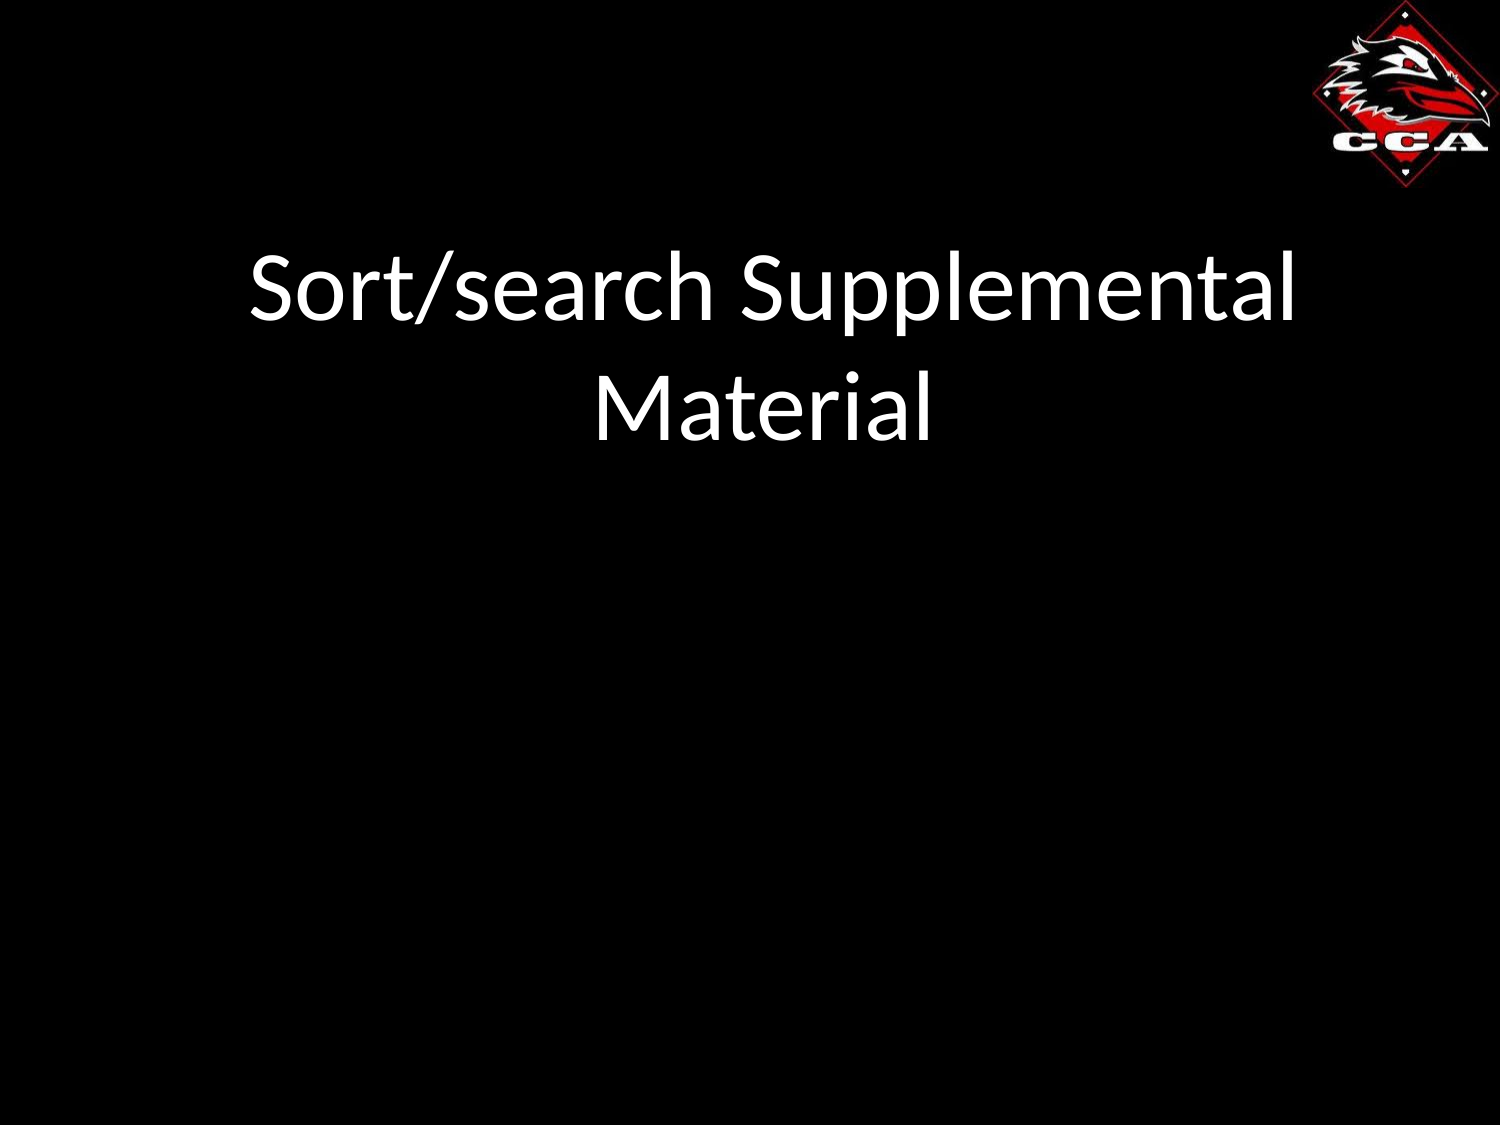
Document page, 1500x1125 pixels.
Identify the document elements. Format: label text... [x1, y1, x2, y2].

list Sort/search Supplemental Material [62, 212, 1488, 1075]
picture [1312, 0, 1500, 188]
